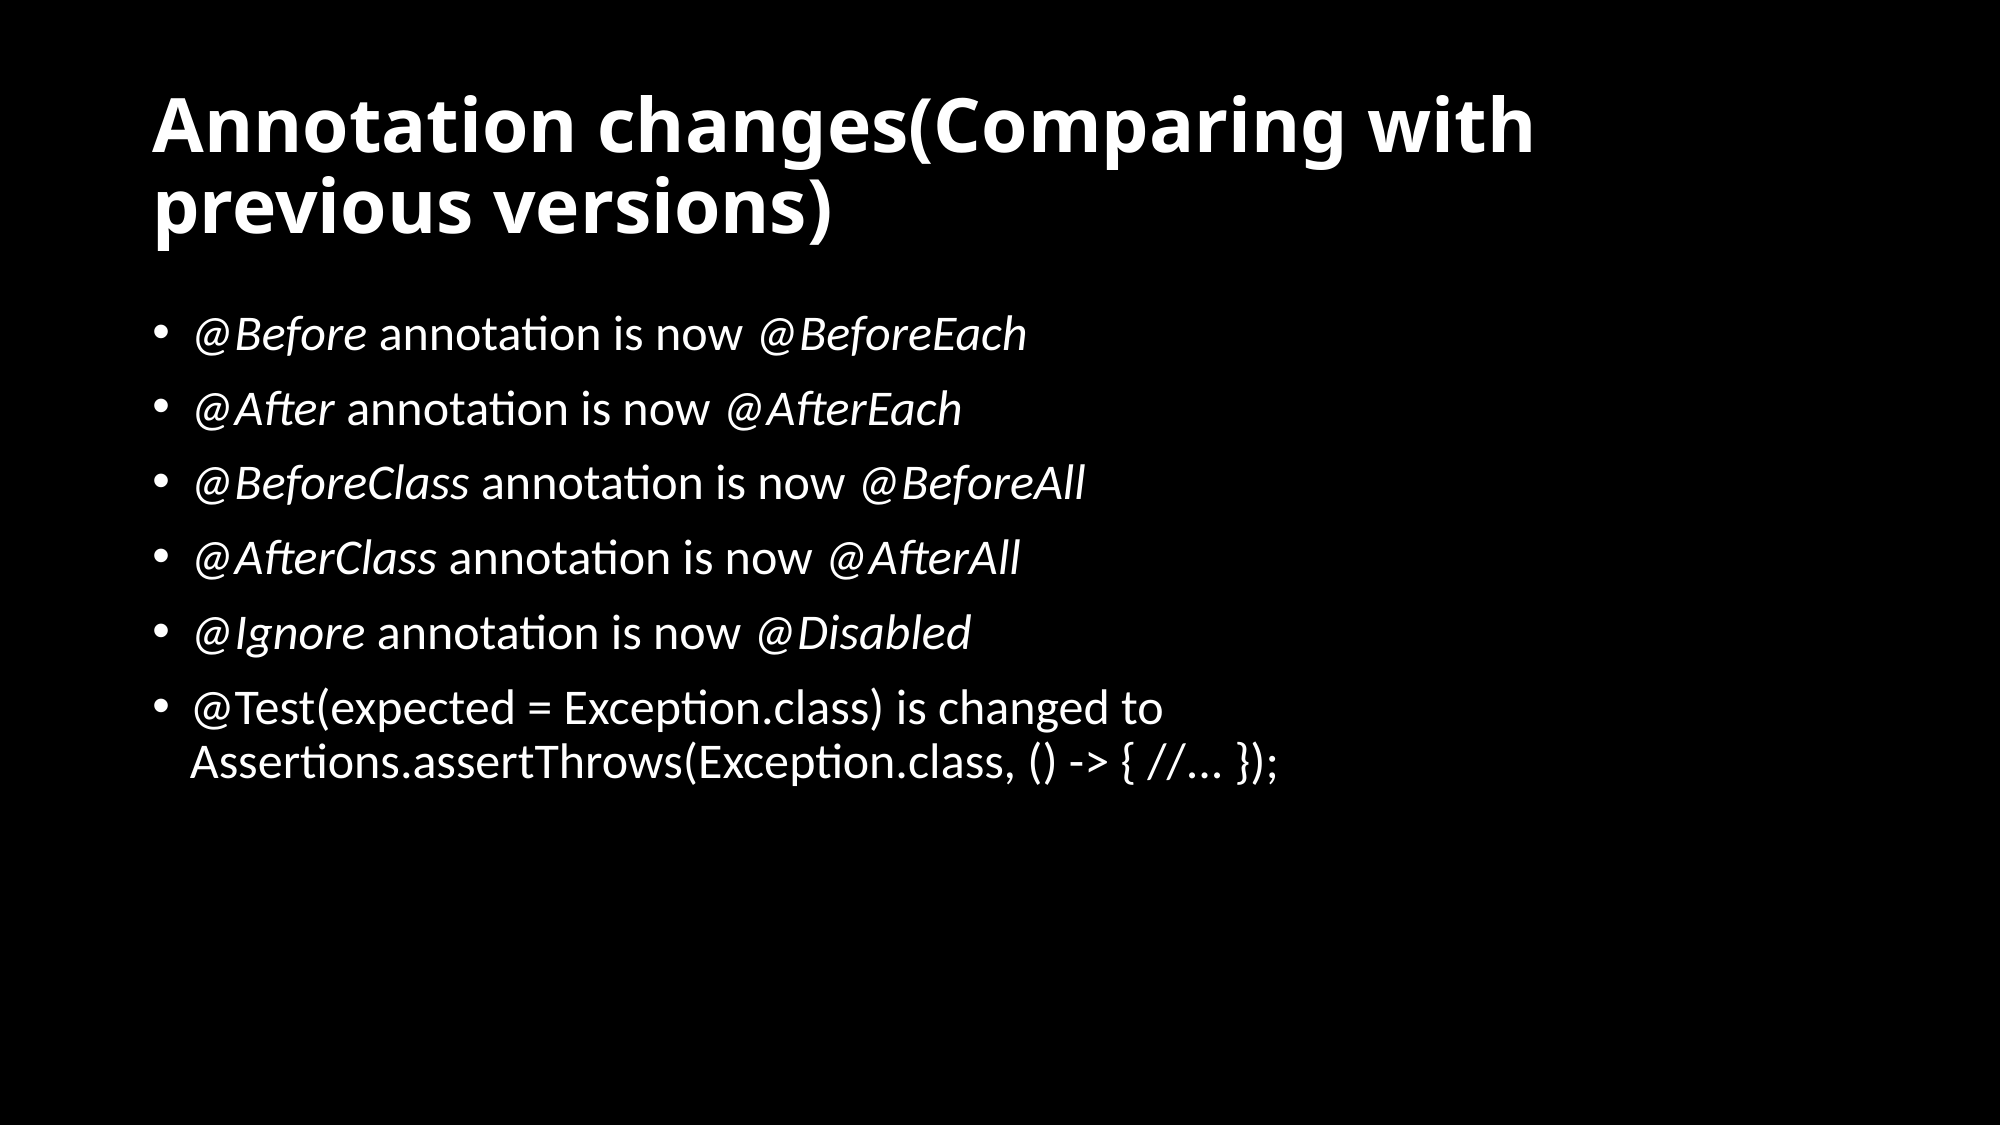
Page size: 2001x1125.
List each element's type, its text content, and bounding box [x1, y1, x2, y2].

list @Before annotation is now @BeforeEach @After annotation is now @AfterEach @BeforeClass annotation is now @BeforeAll @AfterClass annotation is now @AfterAll @Ignore annotation is now @Disabled @Test(expected = Exception.class) is changed to Assertions.assertThrows(Exception.class, () -> { //... }); [137, 299, 1863, 1014]
title Annotation changes(Comparing with previous versions) [137, 59, 1863, 278]
